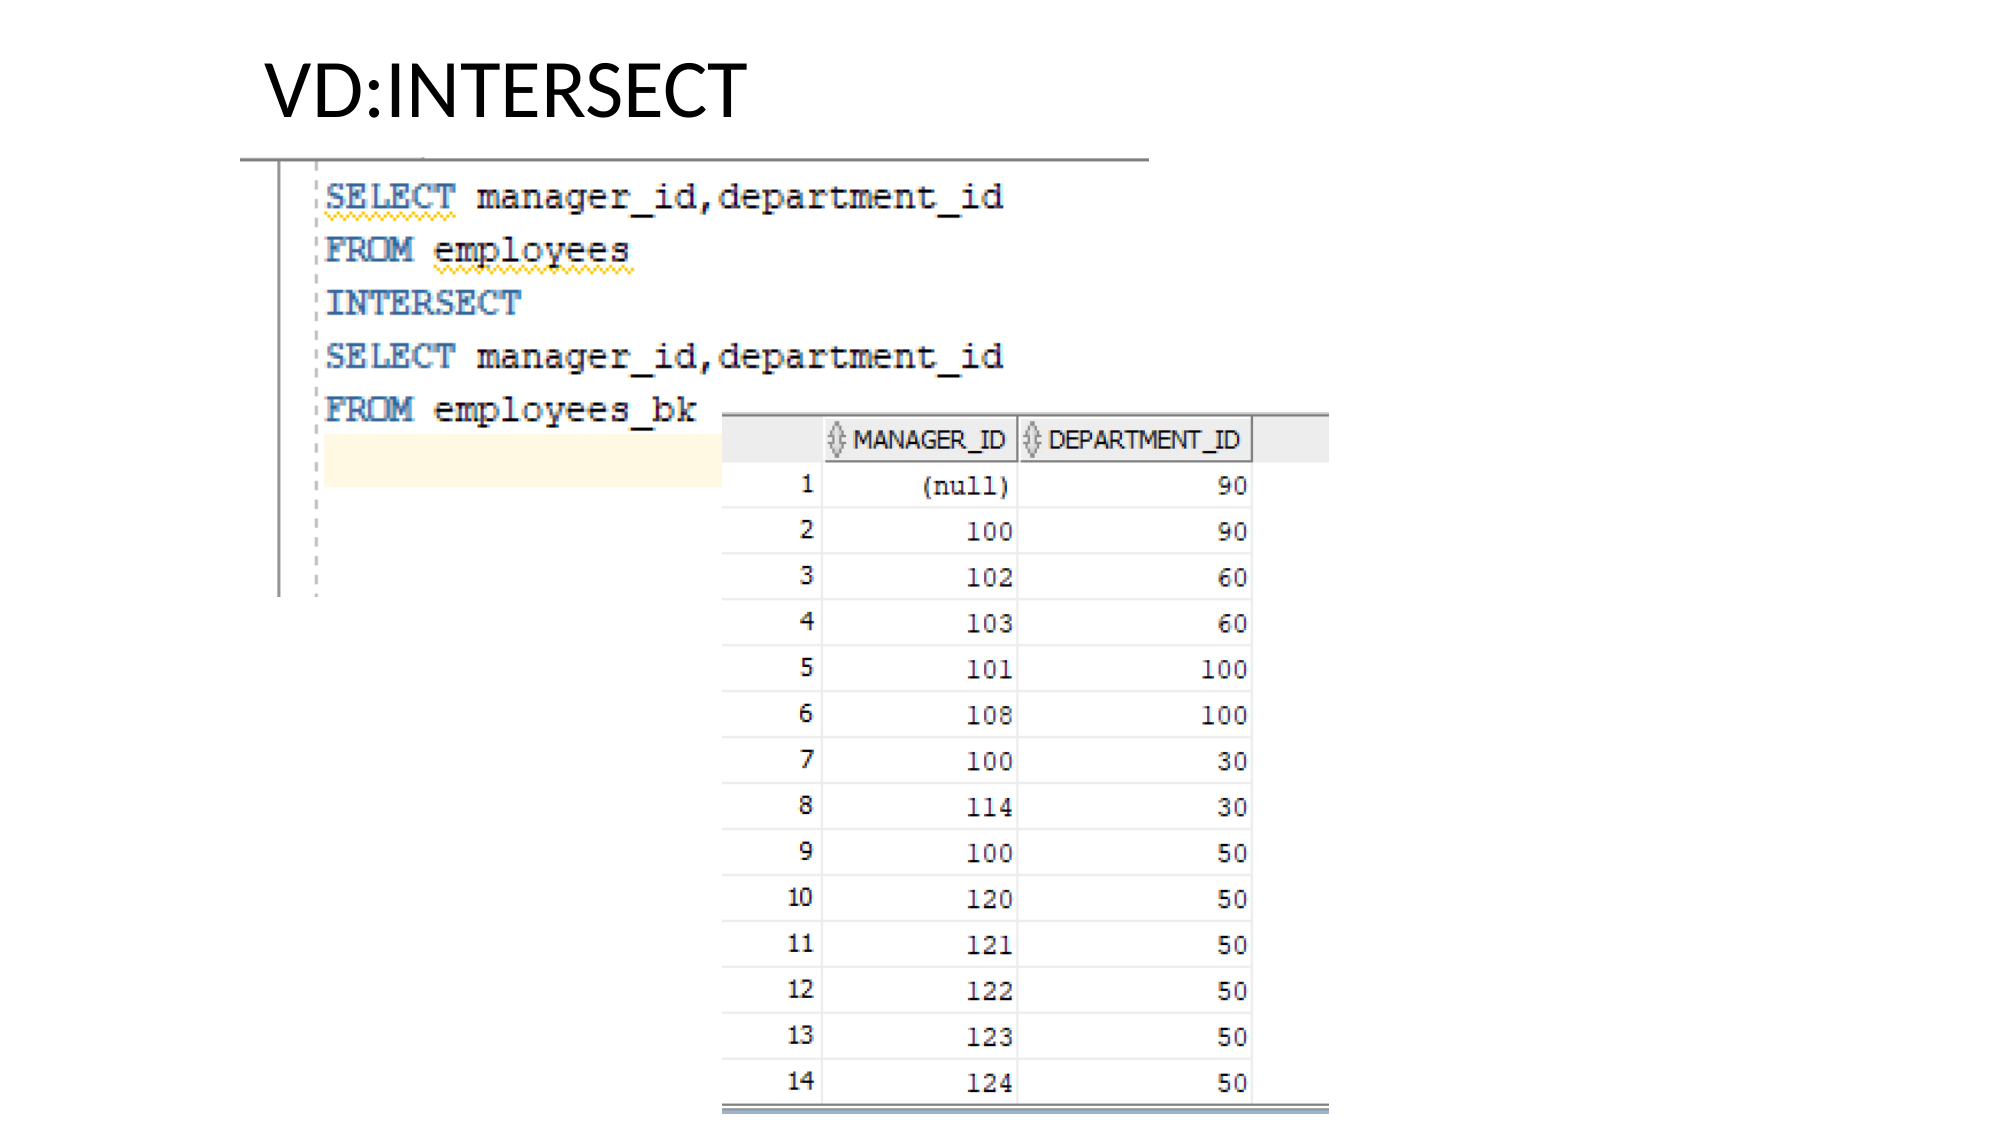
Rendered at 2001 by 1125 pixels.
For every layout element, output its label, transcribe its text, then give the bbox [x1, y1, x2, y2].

picture [240, 156, 1329, 1114]
title VD:INTERSECT [249, 0, 1750, 143]
